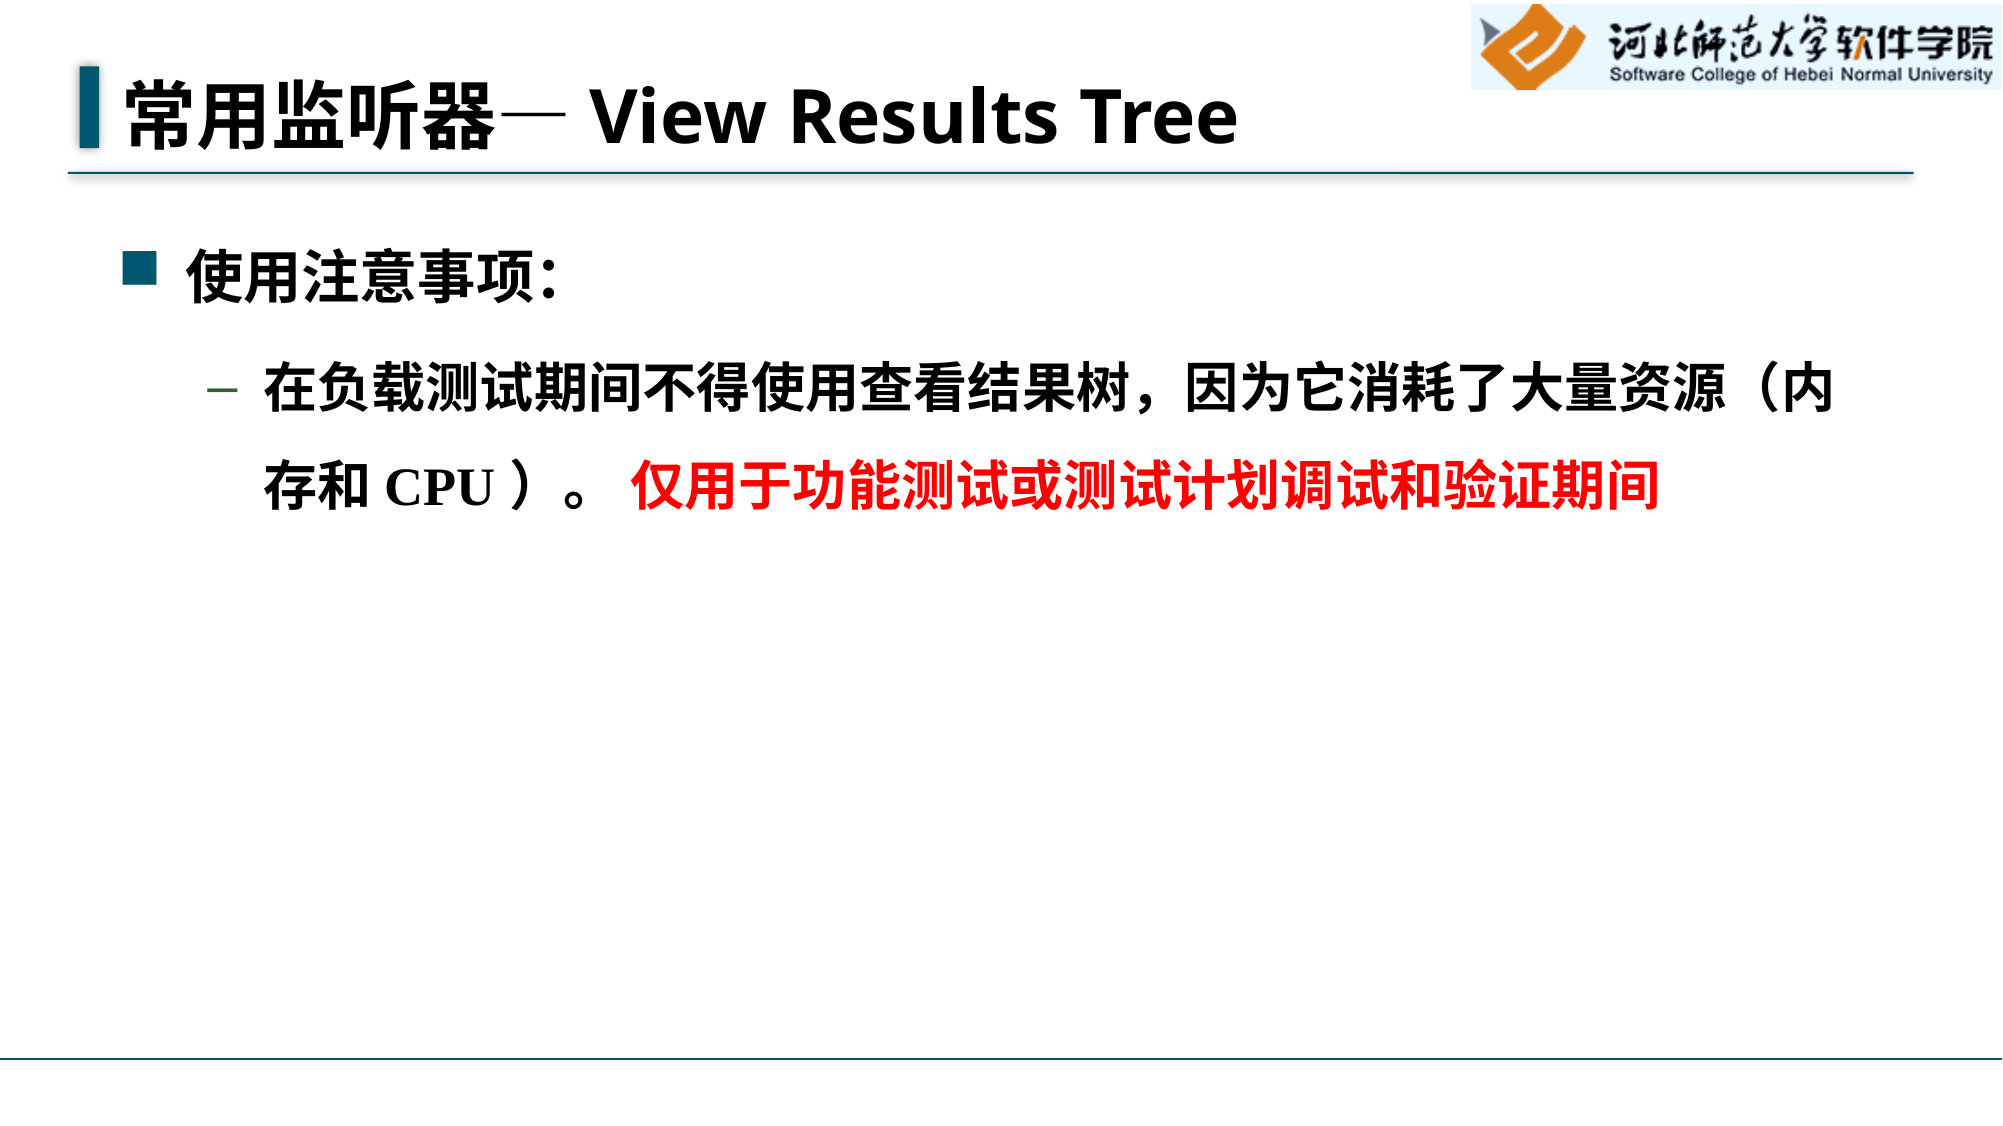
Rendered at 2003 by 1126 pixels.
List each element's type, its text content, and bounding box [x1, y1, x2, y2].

title 常用监听器—View Results Tree [103, 66, 1462, 162]
picture [1471, 4, 2002, 90]
list 使用注意事项： 在负载测试期间不得使用查看结果树，因为它消耗了大量资源（内存和CPU）。 仅用于功能测试或测试计划调试和验证期间 [99, 196, 1903, 1024]
